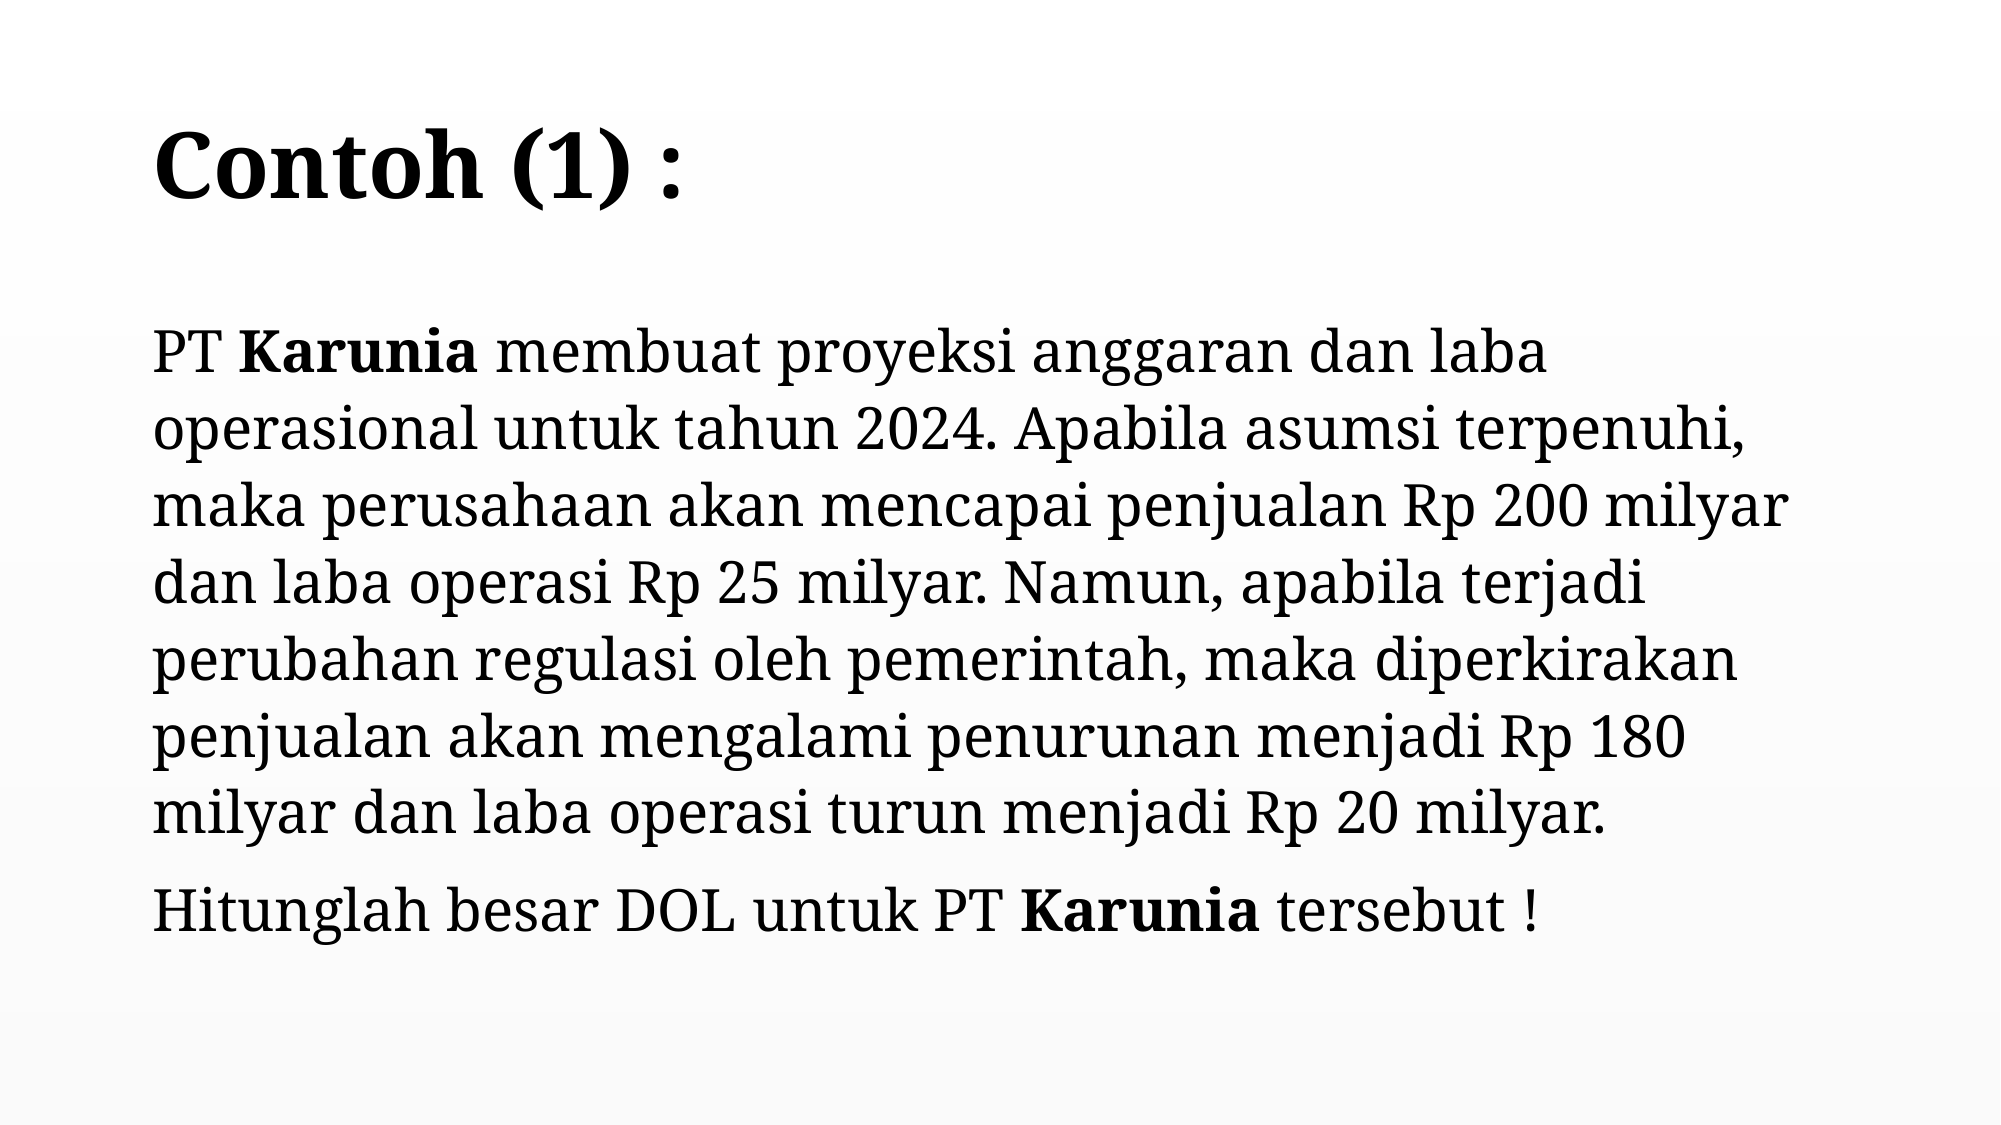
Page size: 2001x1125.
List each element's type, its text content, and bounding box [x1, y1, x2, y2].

title Contoh (1) : [137, 59, 1863, 278]
list PT Karunia membuat proyeksi anggaran dan laba operasional untuk tahun 2024. Apabila asumsi terpenuhi, maka perusahaan akan mencapai penjualan Rp 200 milyar dan laba operasi Rp 25 milyar. Namun, apabila terjadi perubahan regulasi oleh pemerintah, maka diperkirakan penjualan akan mengalami penurunan menjadi Rp 180 milyar dan laba operasi turun menjadi Rp 20 milyar. Hitunglah besar DOL untuk PT Karunia tersebut ! [137, 299, 1863, 1014]
